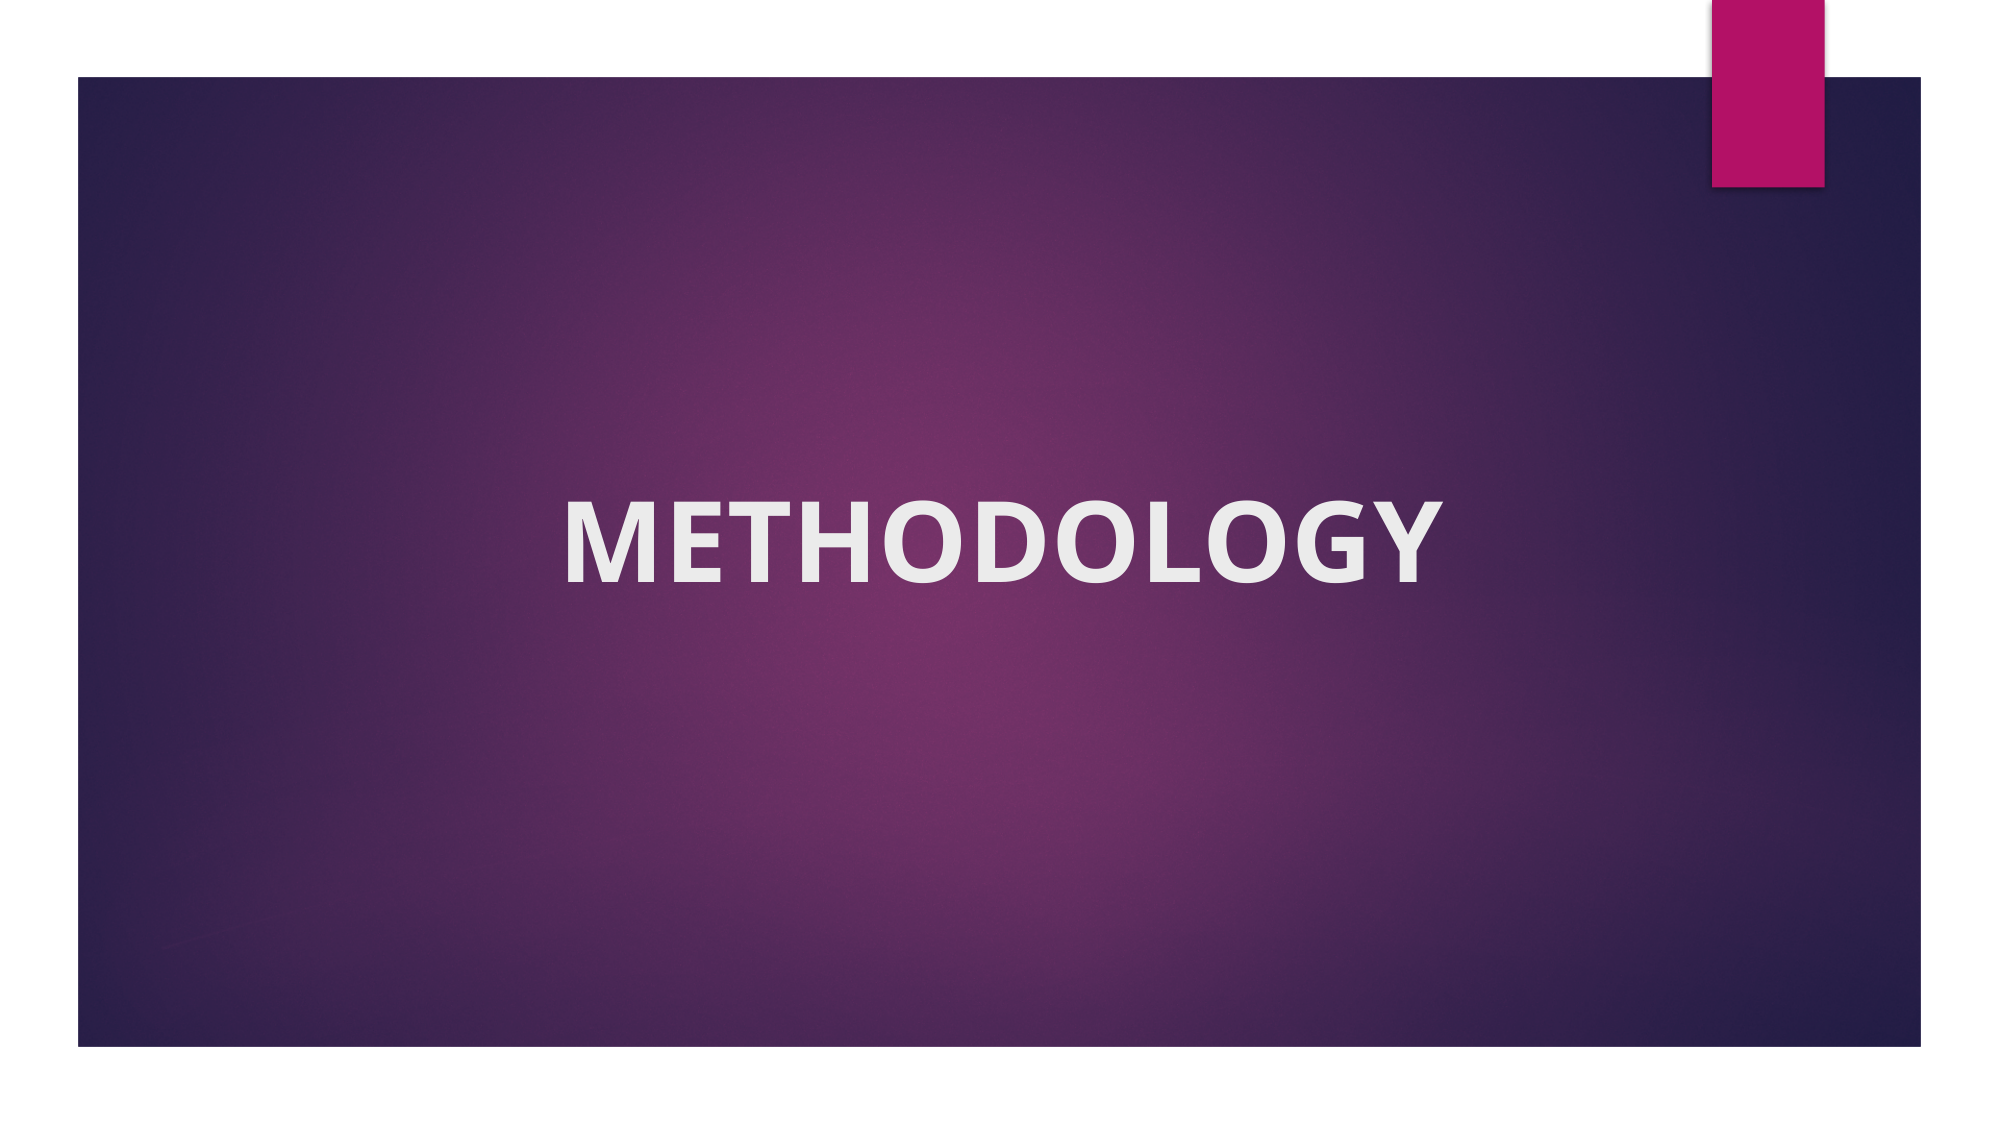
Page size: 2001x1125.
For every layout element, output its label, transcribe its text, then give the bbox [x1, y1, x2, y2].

title METHODOLOGY [543, 426, 1465, 613]
